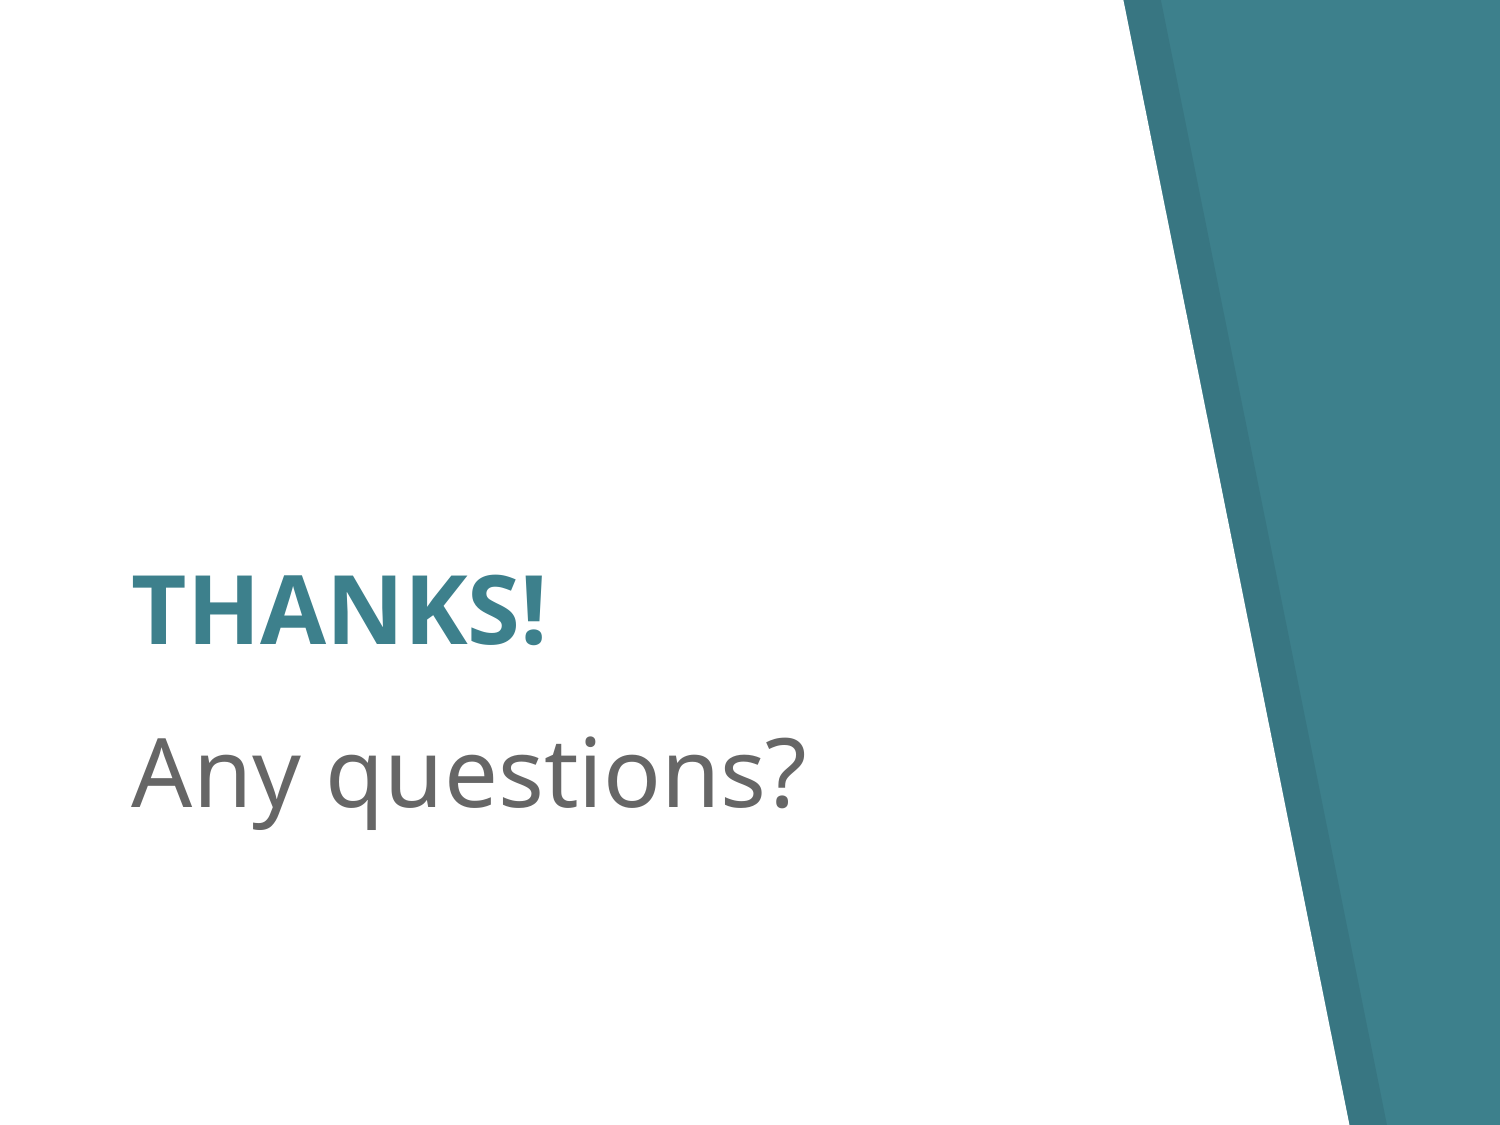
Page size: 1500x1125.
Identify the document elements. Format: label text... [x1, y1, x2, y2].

subtitle Any questions? [112, 692, 856, 864]
title THANKS! [112, 429, 856, 684]
